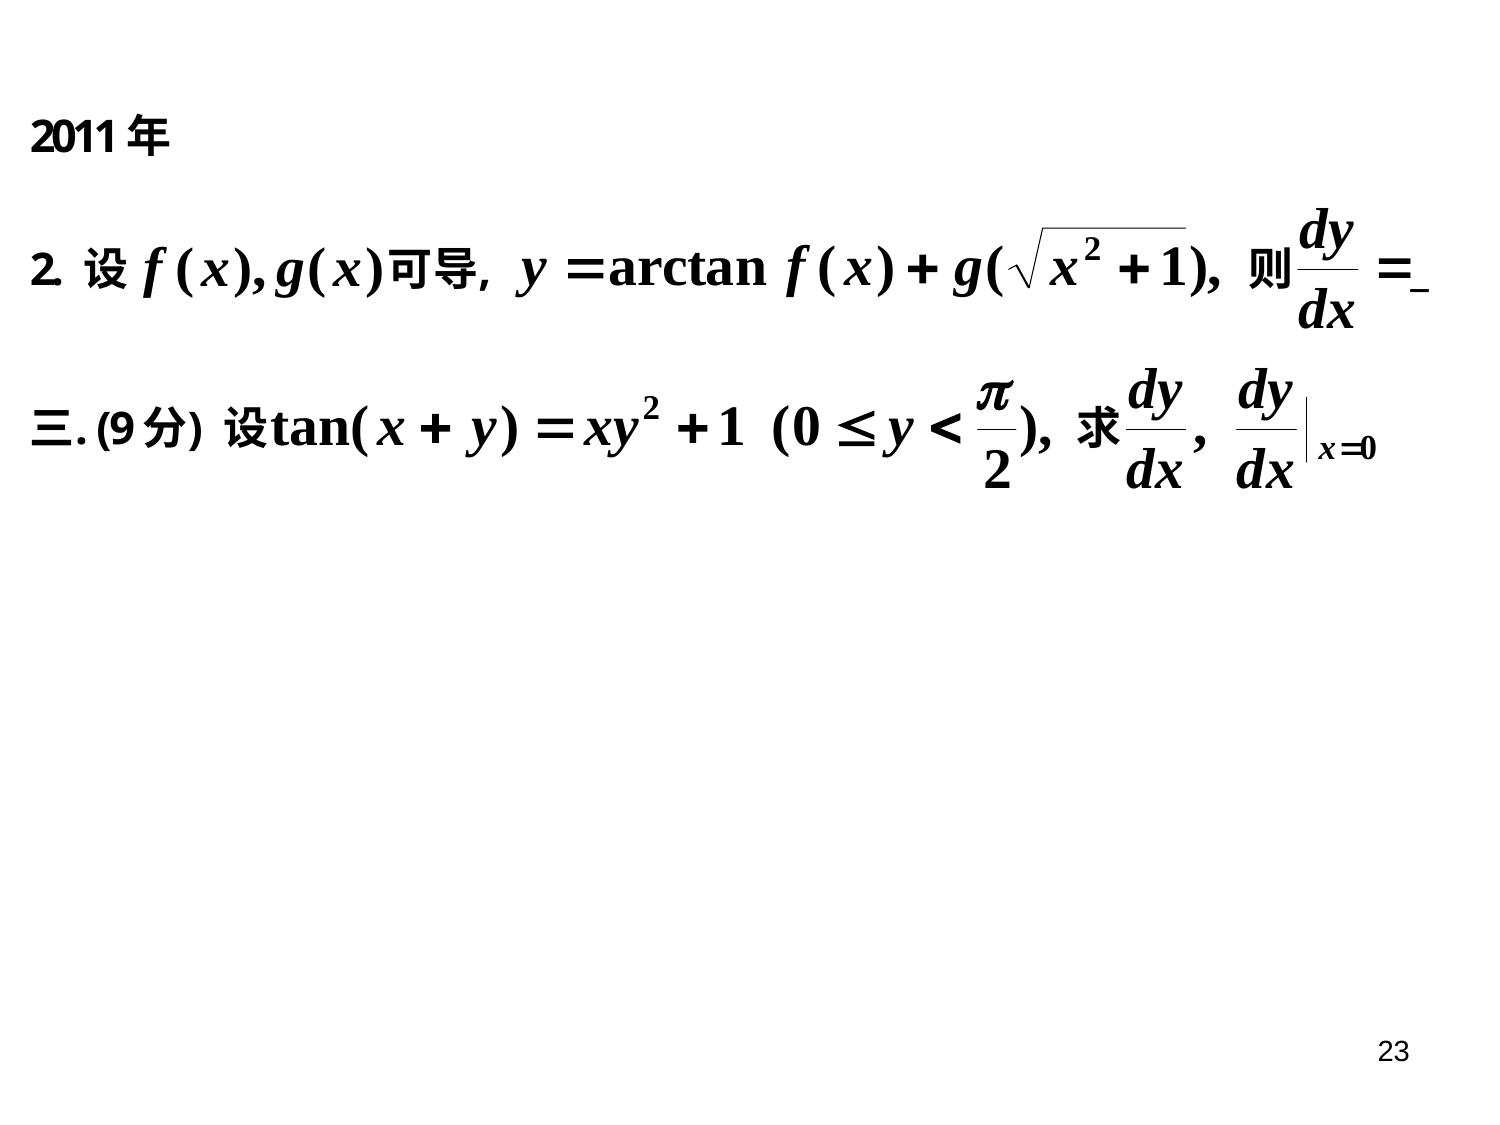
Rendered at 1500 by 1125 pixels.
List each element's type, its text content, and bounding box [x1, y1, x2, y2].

slide_number 23 [1074, 1024, 1426, 1103]
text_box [29, 90, 1453, 540]
